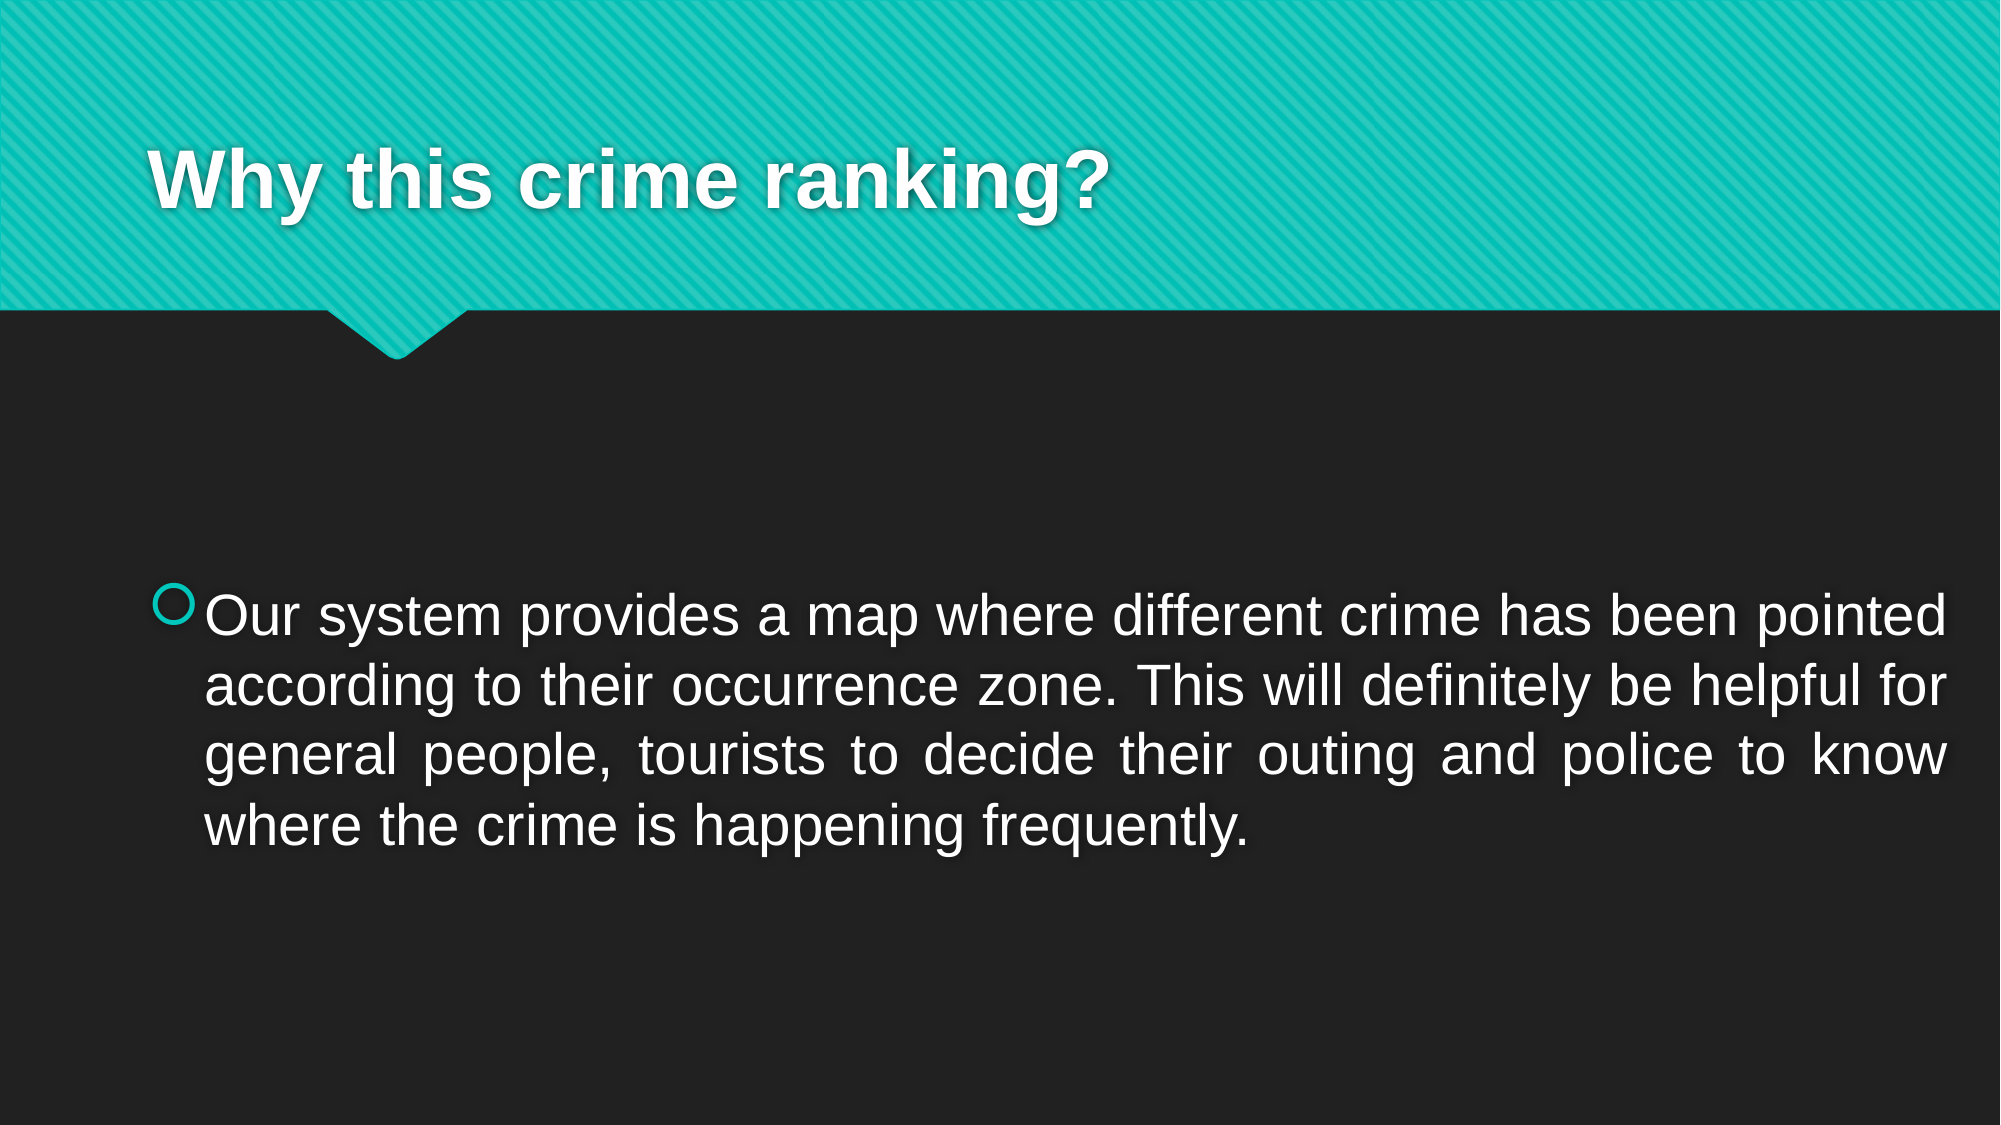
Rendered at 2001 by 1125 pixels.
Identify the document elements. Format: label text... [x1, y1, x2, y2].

title Why this crime ranking? [132, 73, 1868, 233]
list Our system provides a map where different crime has been pointed according to their occurrence zone. This will definitely be helpful for general people, tourists to decide their outing and police to know where the crime is happening frequently. [132, 364, 1966, 1070]
